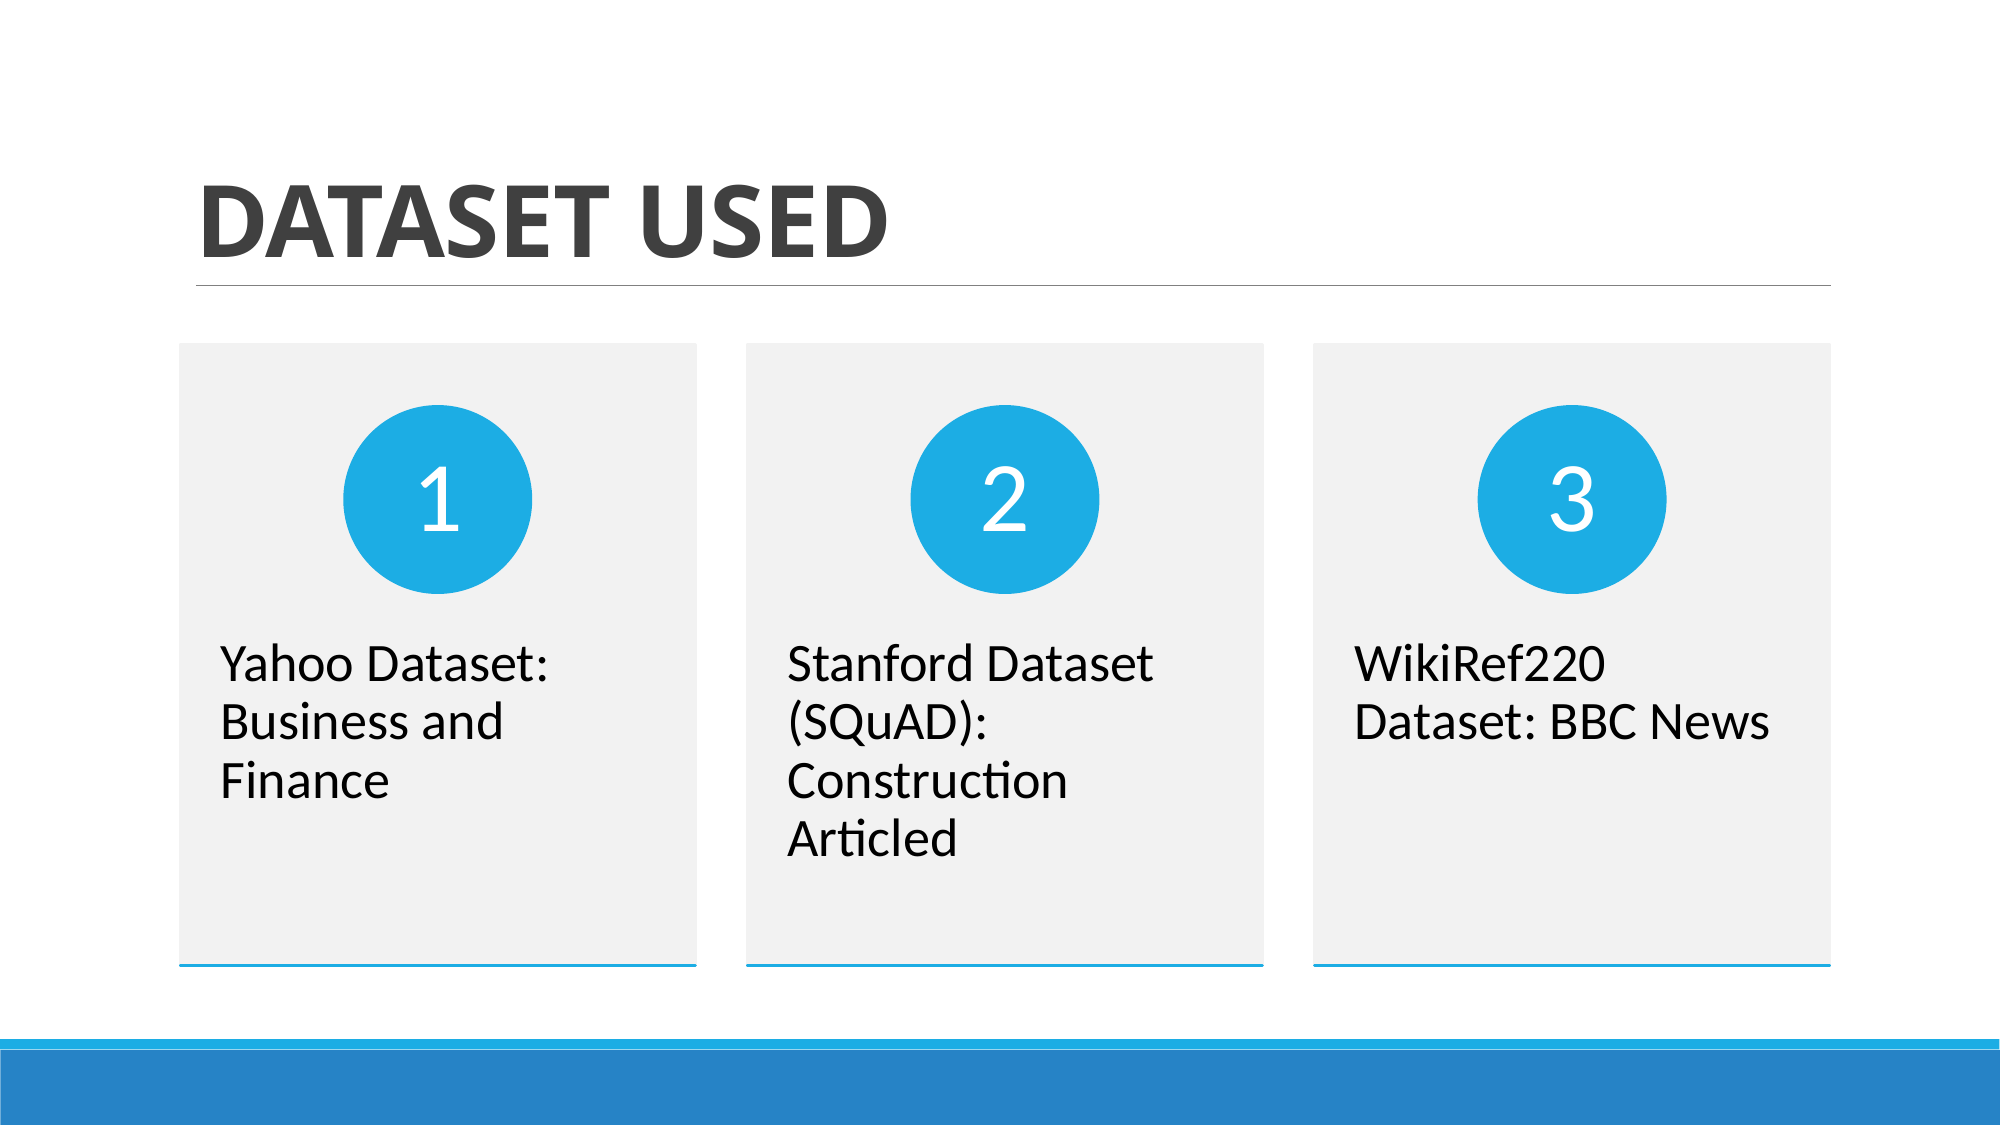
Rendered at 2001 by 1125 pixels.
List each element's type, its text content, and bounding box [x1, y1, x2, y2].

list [179, 343, 1831, 966]
title DATASET USED [180, 47, 1830, 285]
